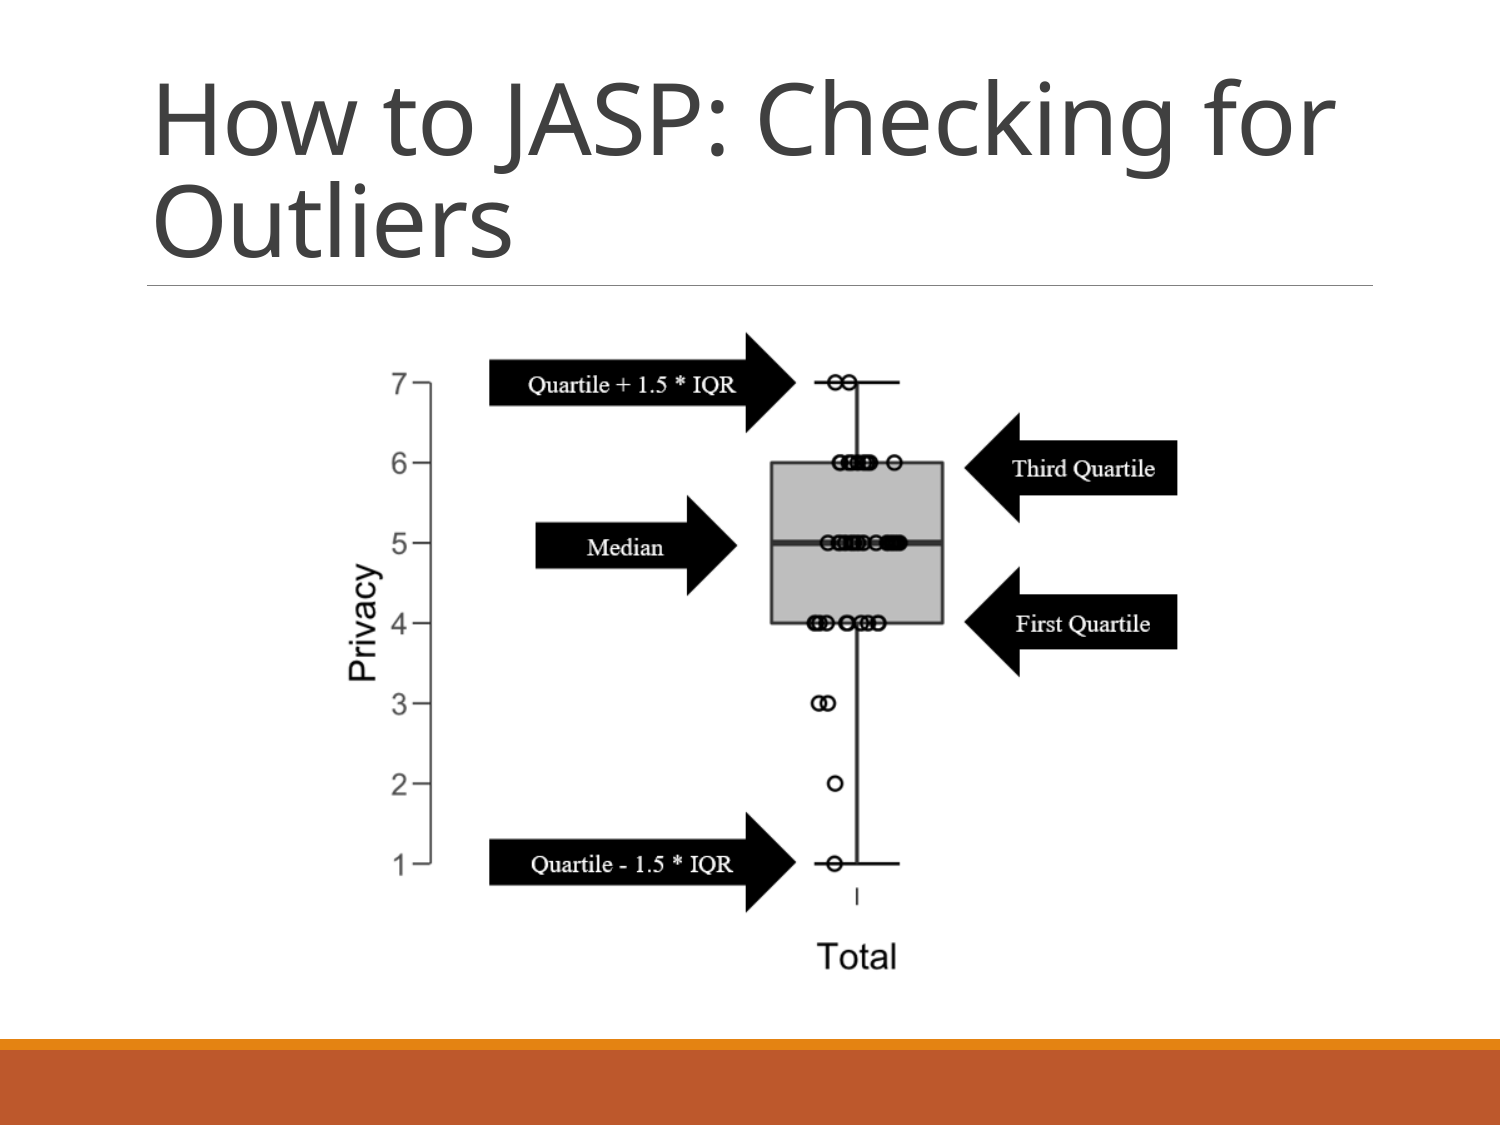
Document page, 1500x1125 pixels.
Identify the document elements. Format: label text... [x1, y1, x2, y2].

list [292, 324, 1215, 986]
title How to JASP: Checking for Outliers [135, 47, 1373, 285]
